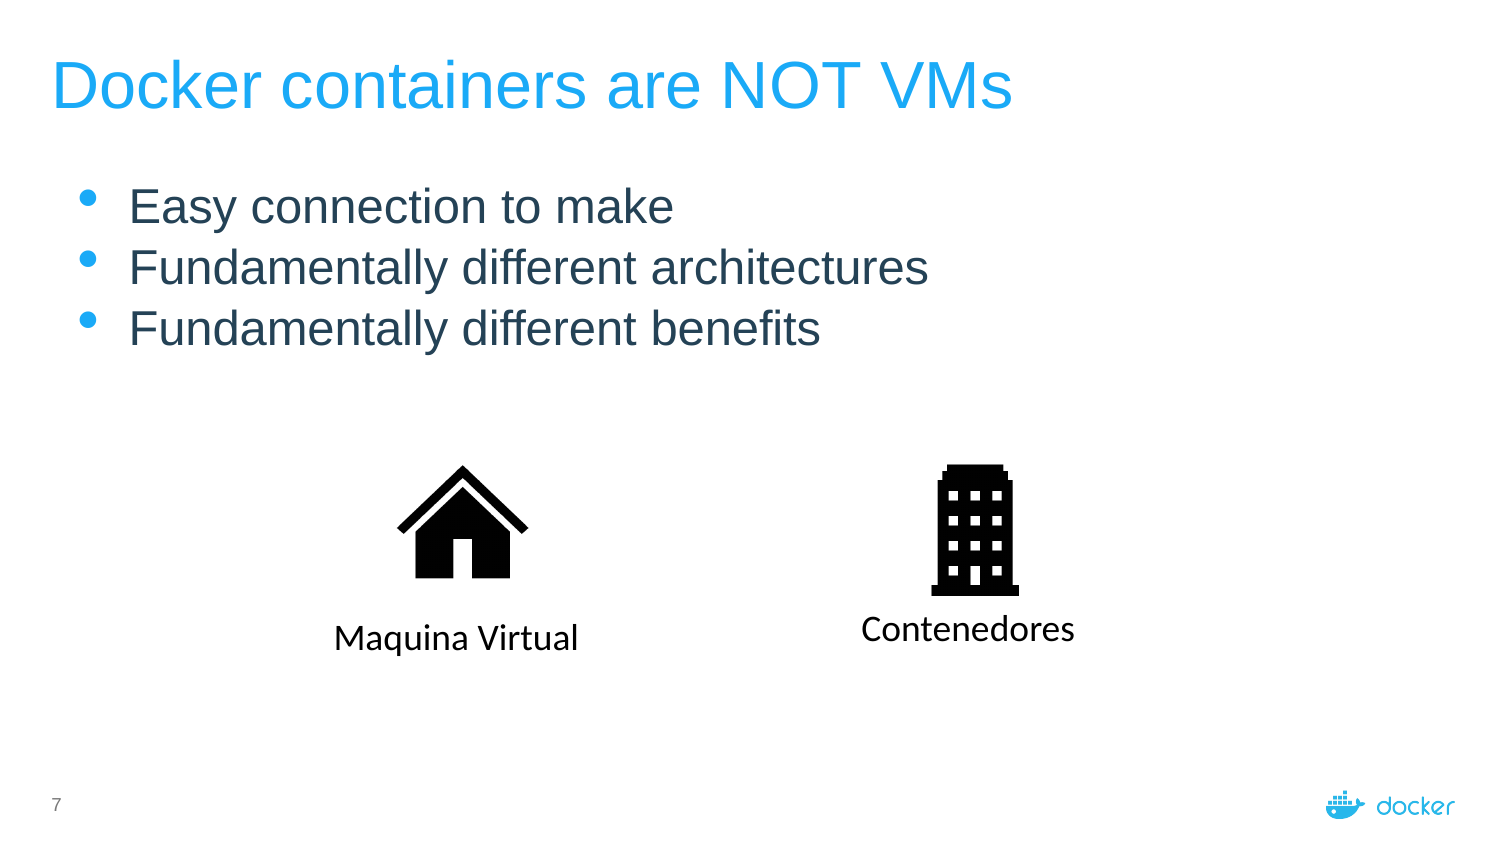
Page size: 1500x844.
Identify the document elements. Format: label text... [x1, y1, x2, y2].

text_box Maquina Virtual [318, 605, 607, 665]
text_box Contenedores [846, 596, 1103, 657]
text_box <number> [47, 792, 67, 816]
picture [899, 454, 1051, 606]
text_box Easy connection to make Fundamentally different architectures Fundamentally different benefits [77, 172, 936, 356]
picture [1325, 788, 1456, 820]
picture [387, 446, 538, 598]
text_box Docker containers are NOT VMs [49, 39, 1017, 183]
